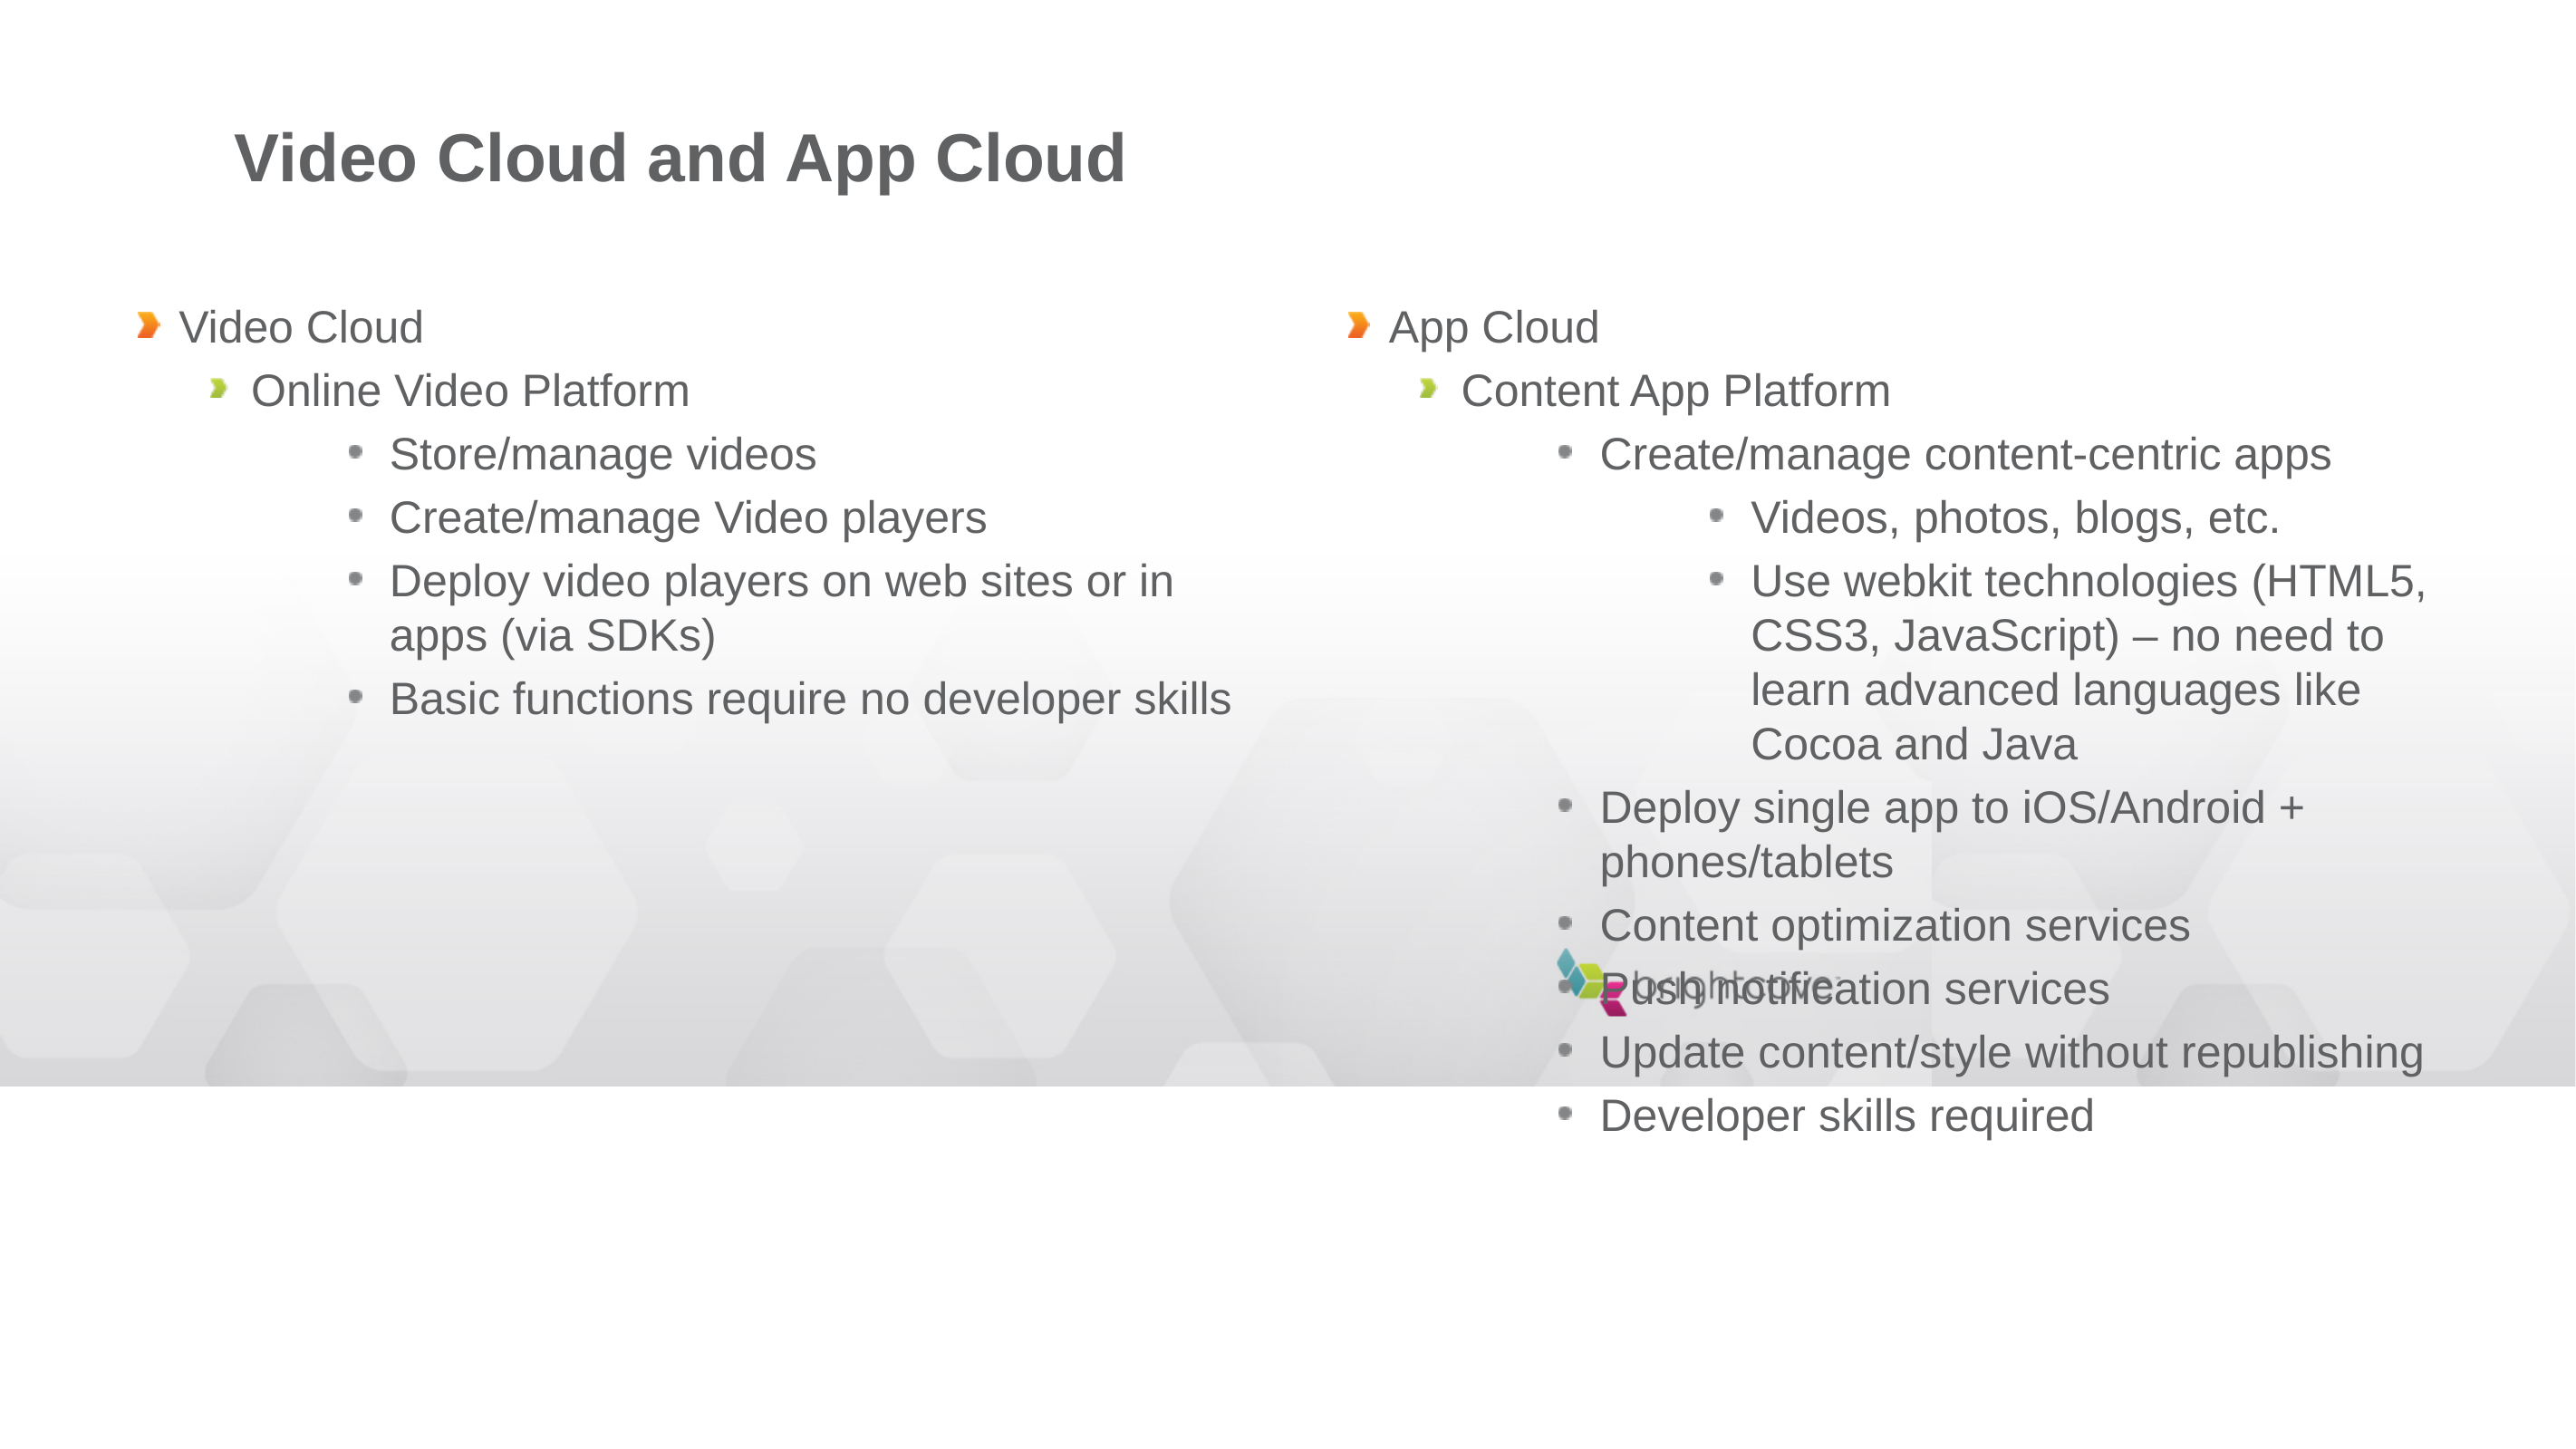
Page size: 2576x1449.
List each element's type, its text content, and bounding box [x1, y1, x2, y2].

text_box App Cloud Content App Platform Create/manage content-centric apps Videos, photos, blogs, etc. Use webkit technologies (HTML5, CSS3, JavaScript) – no need to learn advanced languages like Cocoa and Java Deploy single app to iOS/Android + phones/tablets Content optimization services Push notification services Update content/style without republishing Developer skills required [1325, 285, 2472, 1208]
picture [0, 0, 2576, 1449]
list Video Cloud Online Video Platform Store/manage videos Create/manage Video players Deploy video players on web sites or in apps (via SDKs) Basic functions require no developer skills [114, 285, 1262, 1209]
title Video Cloud and App Cloud [211, 46, 2366, 263]
